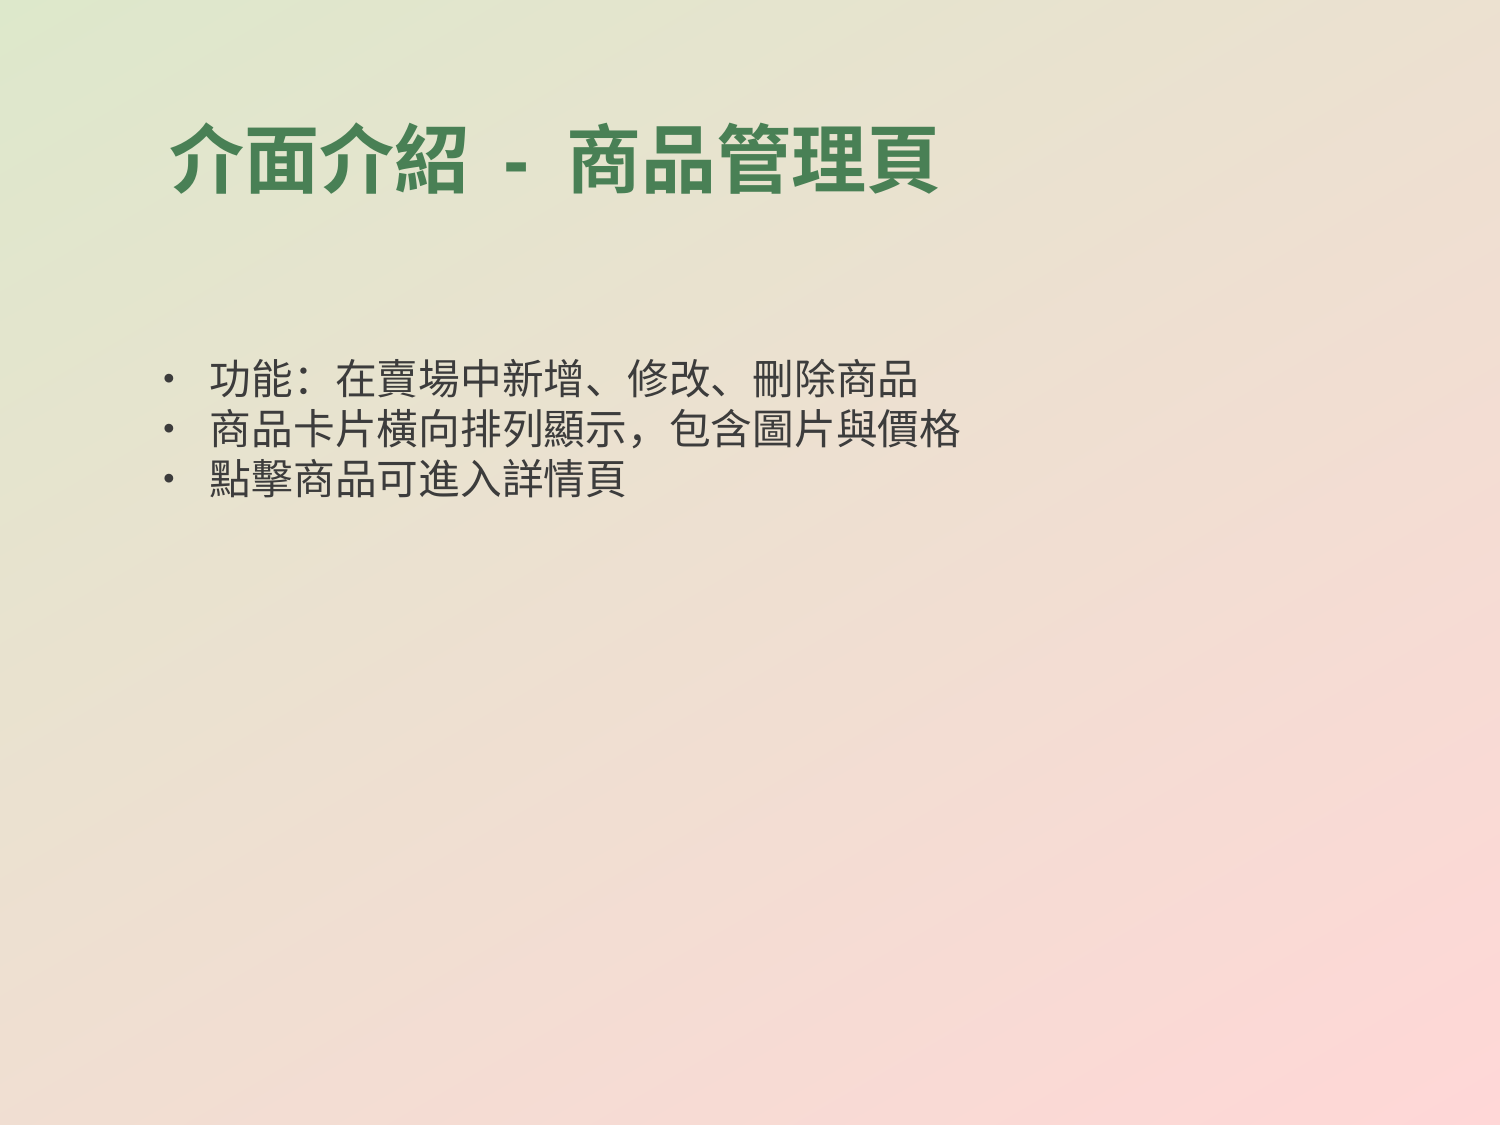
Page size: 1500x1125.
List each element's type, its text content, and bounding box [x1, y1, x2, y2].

text_box • 功能：在賣場中新增、修改、刪除商品 • 商品卡片橫向排列顯示，包含圖片與價格 • 點擊商品可進入詳情頁 [133, 299, 976, 510]
text_box 介面介紹 - 商品管理頁 [154, 104, 956, 210]
